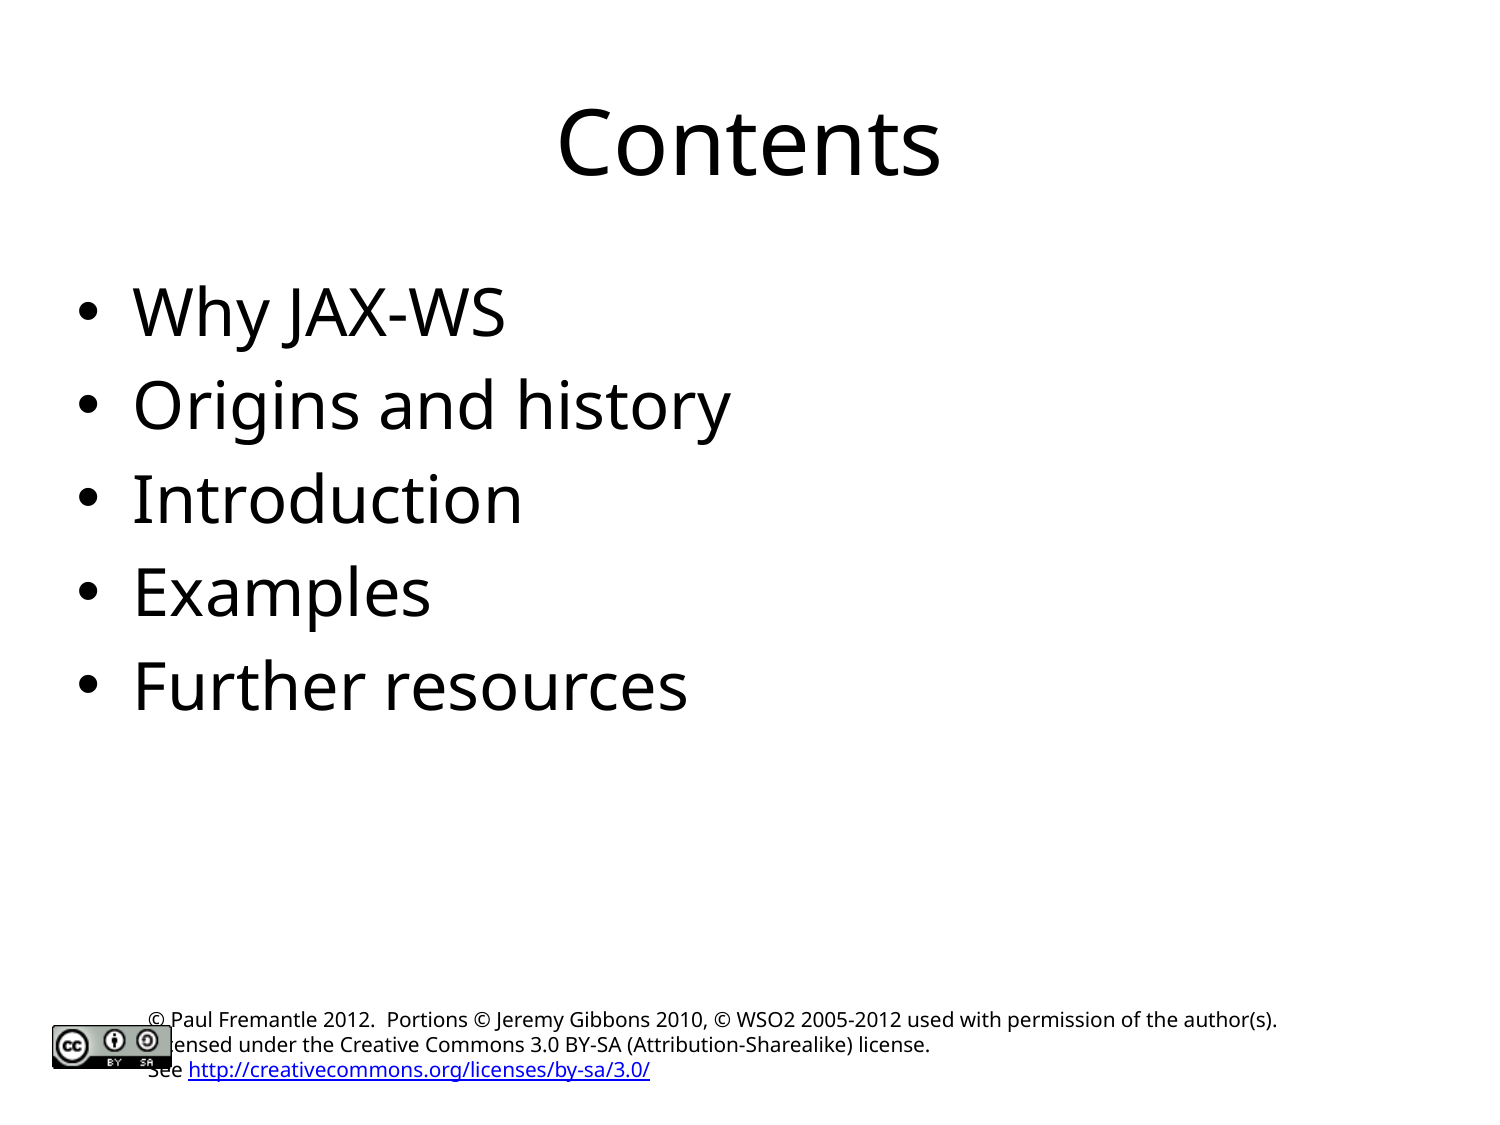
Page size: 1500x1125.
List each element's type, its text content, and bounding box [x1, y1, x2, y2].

picture [52, 1025, 172, 1069]
title Contents [75, 45, 1425, 233]
list Why JAX-WS Origins and history Introduction Examples Further resources [61, 262, 1412, 1005]
